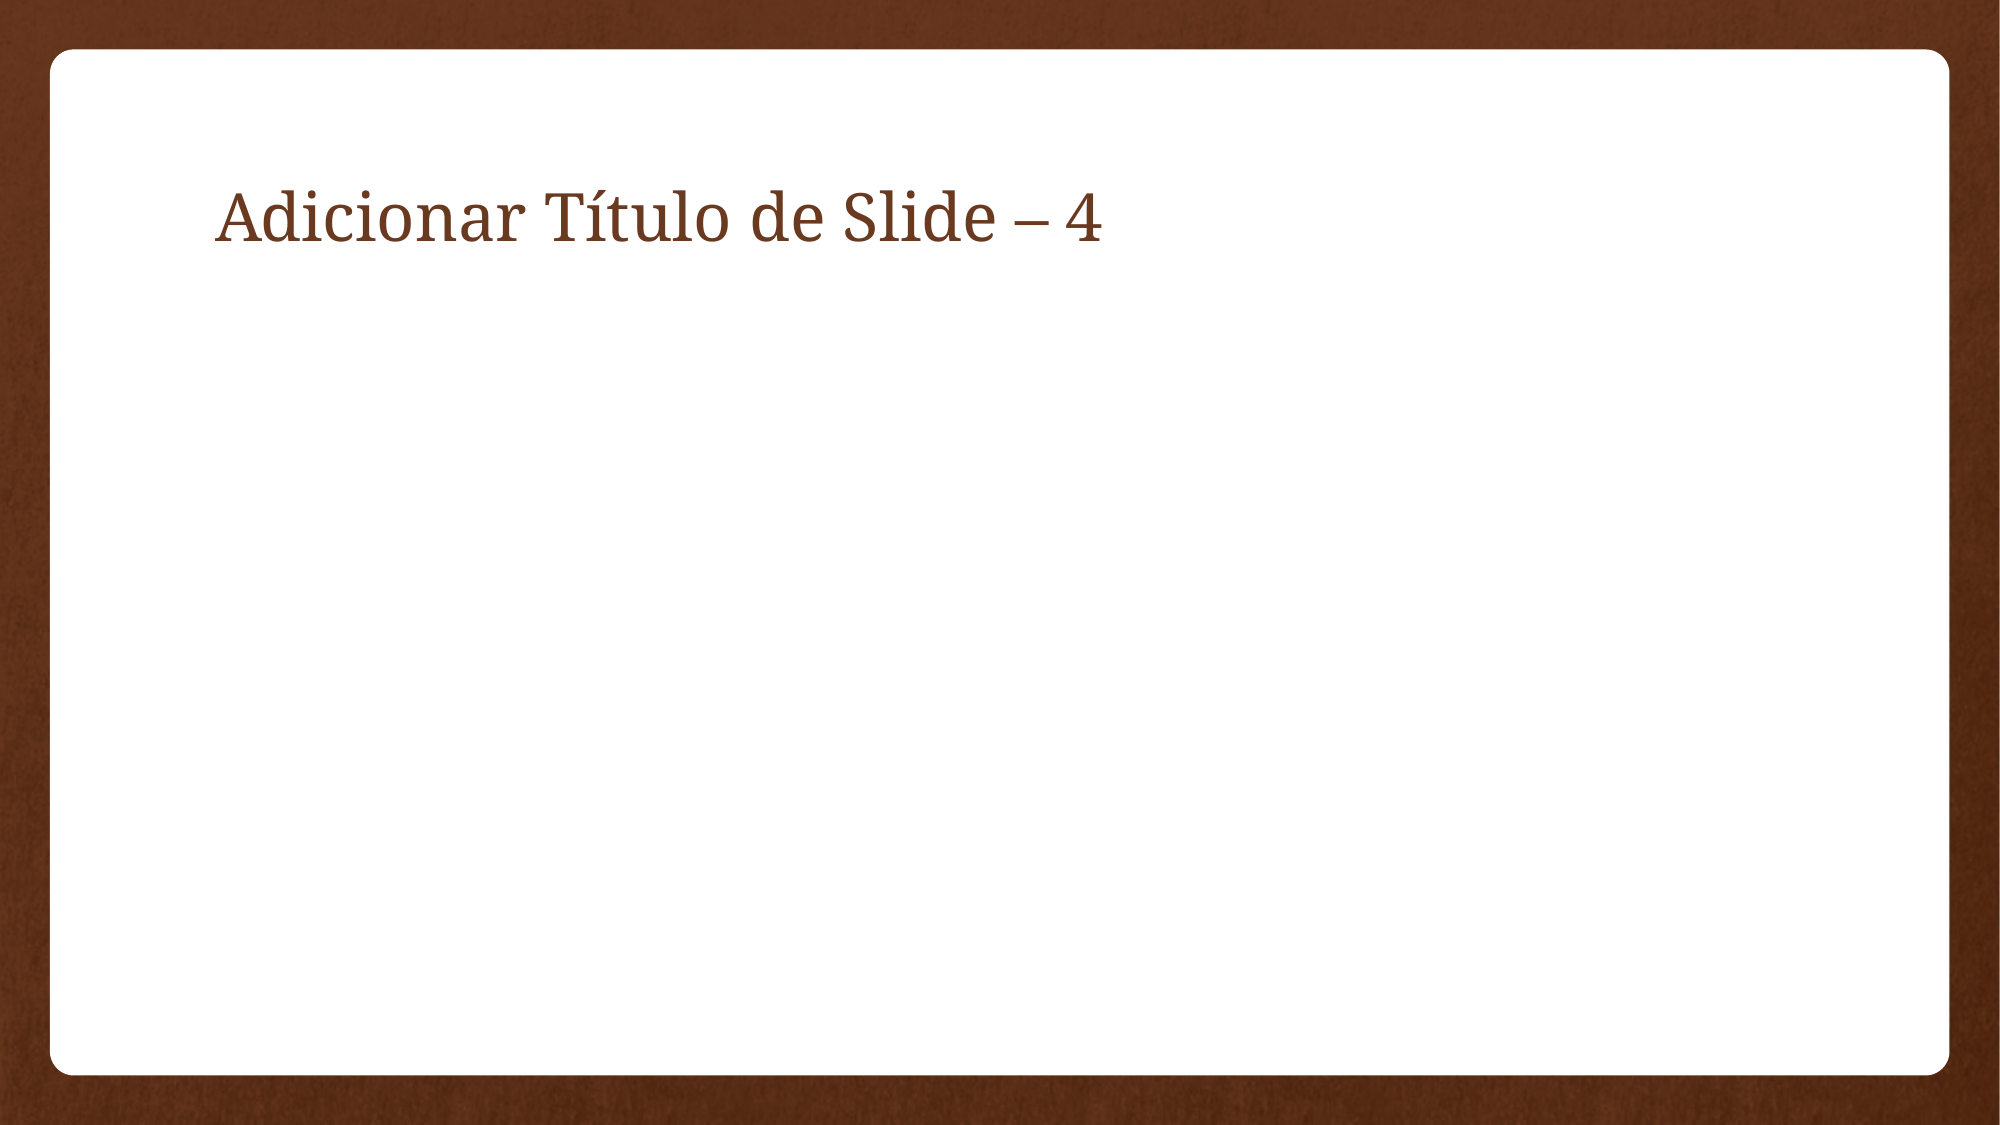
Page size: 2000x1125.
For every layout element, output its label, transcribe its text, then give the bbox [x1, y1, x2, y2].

title Adicionar Título de Slide – 4 [199, 70, 1800, 263]
